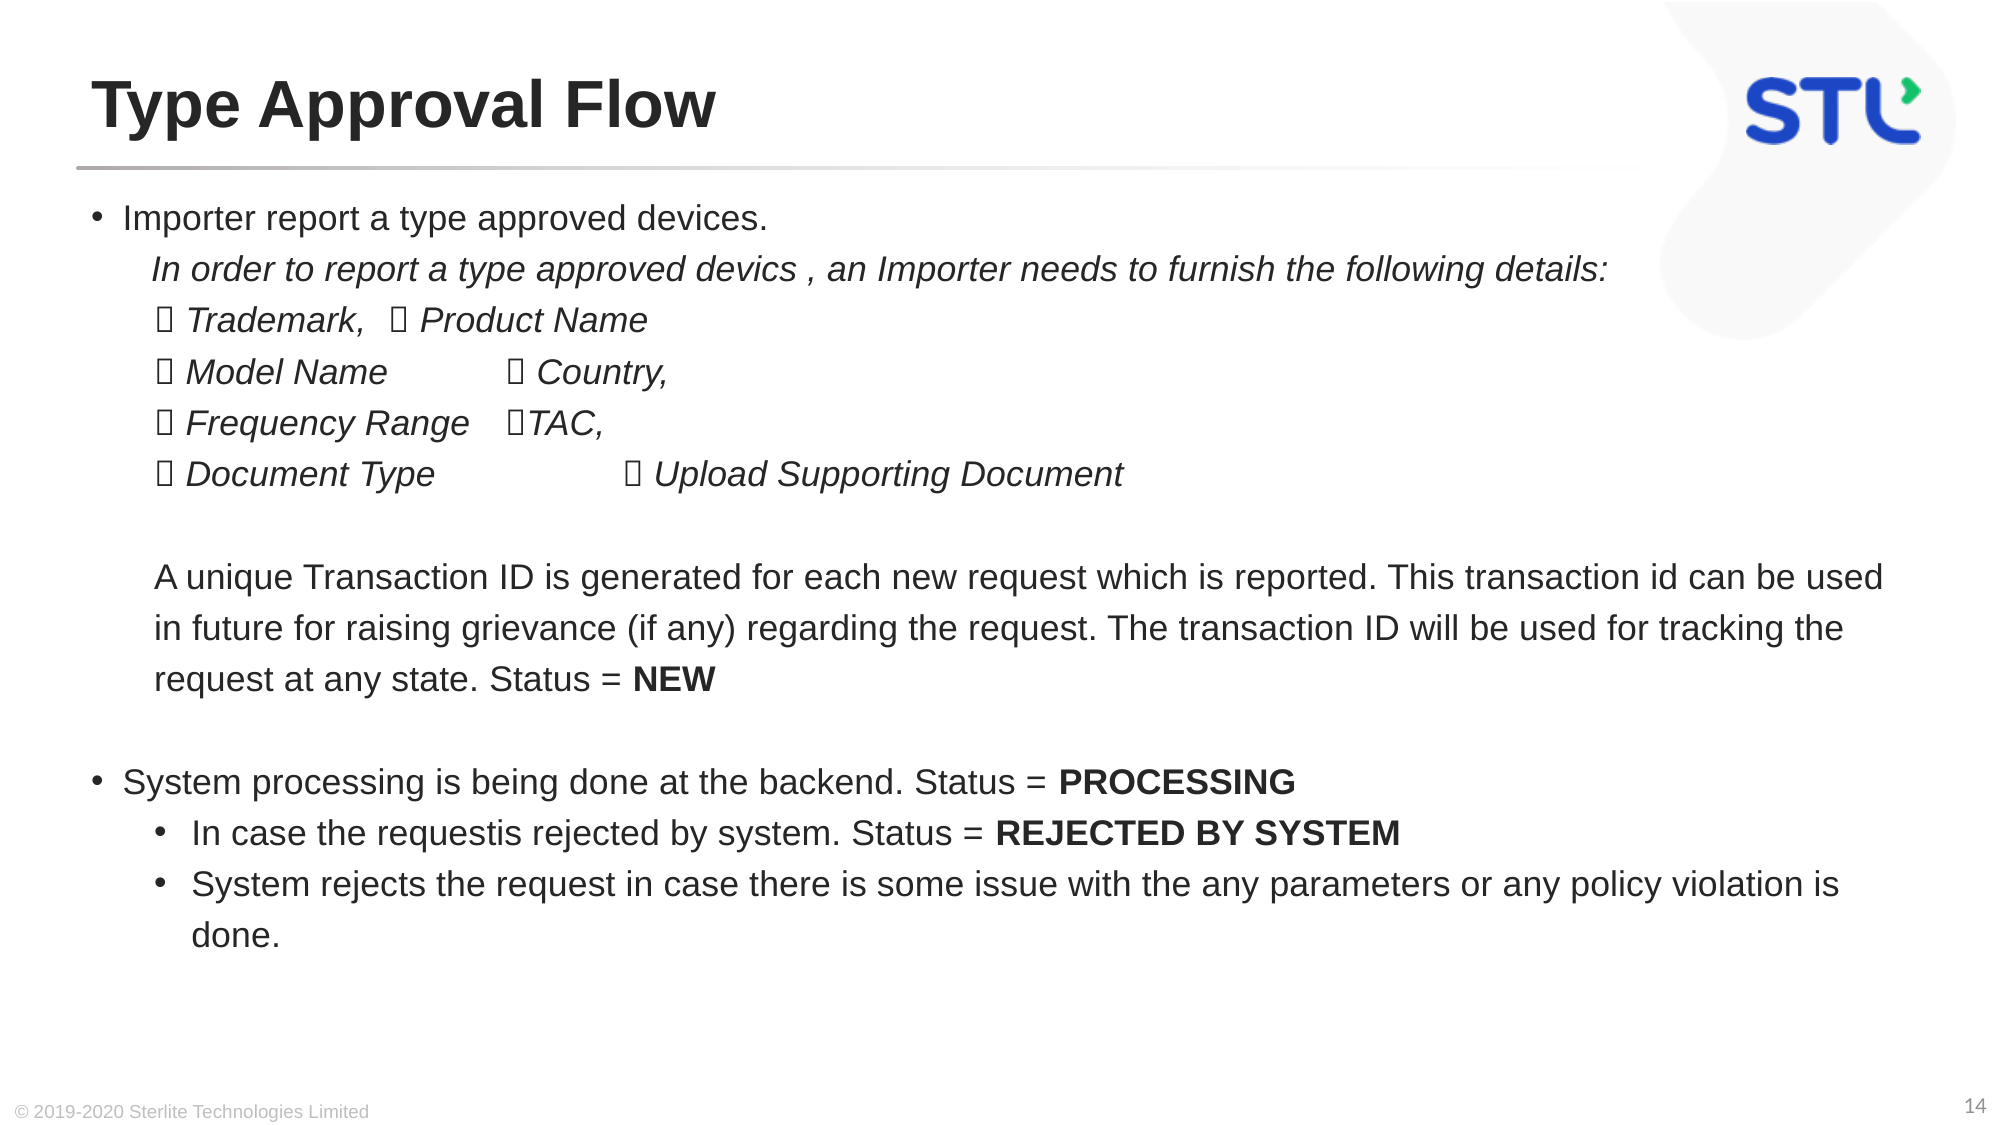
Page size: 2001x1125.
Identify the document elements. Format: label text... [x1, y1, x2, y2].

picture [1746, 77, 1921, 145]
slide_number 14 [1955, 1083, 1997, 1122]
list Importer report a type approved devices. In order to report a type approved devics , an Importer needs to furnish the following details:  Trademark,  Product Name  Model Name  Country,  Frequency Range TAC,  Document Type  Upload Supporting Document A unique Transaction ID is generated for each new request which is reported. This transaction id can be used in future for raising grievance (if any) regarding the request. The transaction ID will be used for tracking the request at any state. Status = NEW System processing is being done at the backend. Status = PROCESSING In case the requestis rejected by system. Status = REJECTED BY SYSTEM System rejects the request in case there is some issue with the any parameters or any policy violation is done. [76, 178, 1921, 1072]
title Type Approval Flow [76, 35, 1564, 167]
footer © 2019-2020 Sterlite Technologies Limited [0, 1083, 455, 1125]
